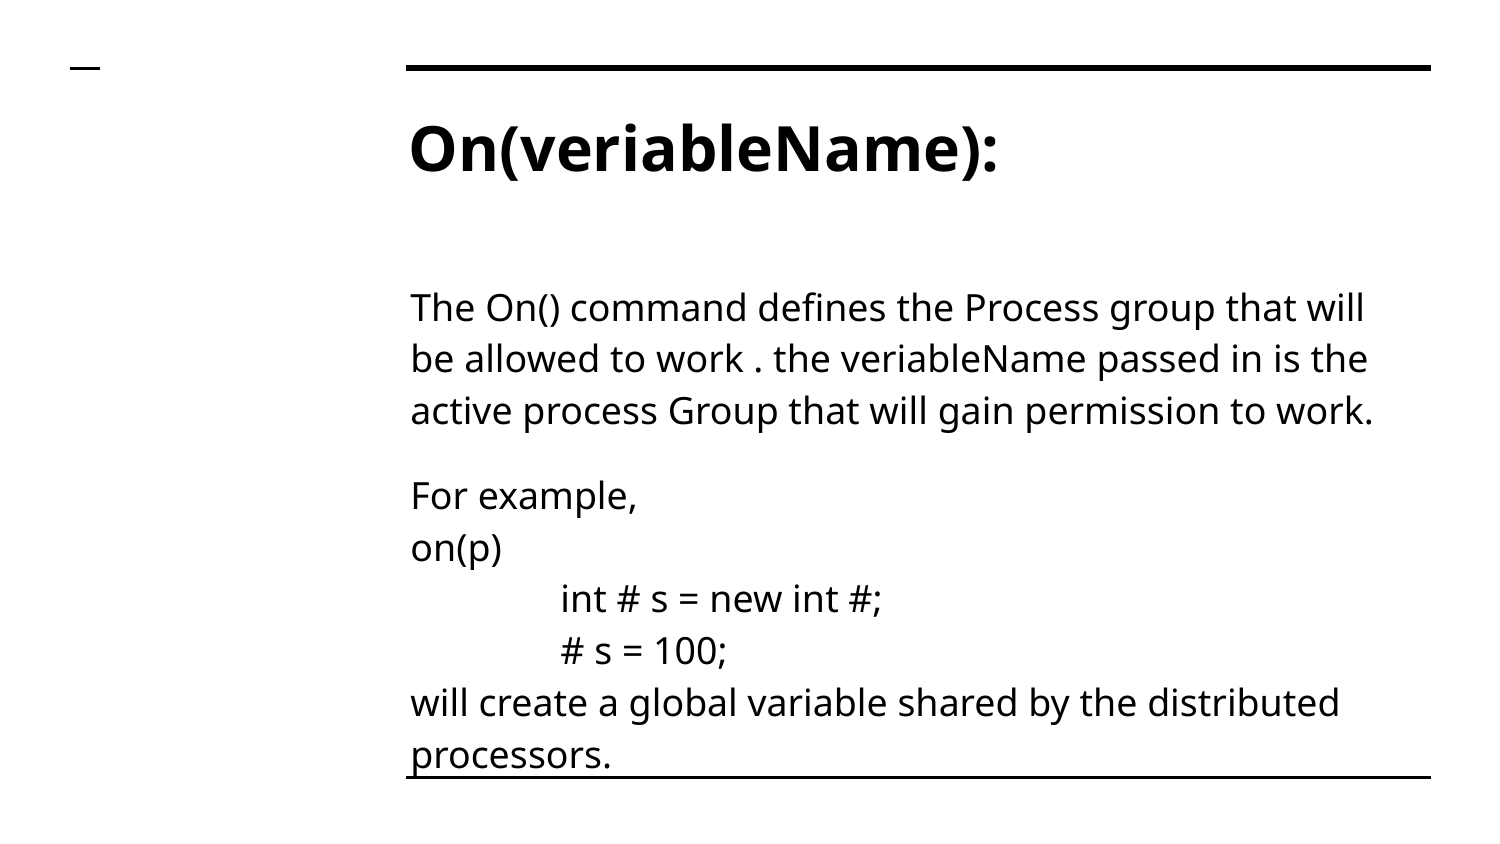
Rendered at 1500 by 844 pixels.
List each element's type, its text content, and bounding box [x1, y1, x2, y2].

list The On() command defines the Process group that will be allowed to work . the veriableName passed in is the active process Group that will gain permission to work. For example, on(p) int # s = new int #; # s = 100; will create a global variable shared by the distributed processors. [395, 261, 1433, 755]
title On(veriableName): [393, 94, 1431, 199]
